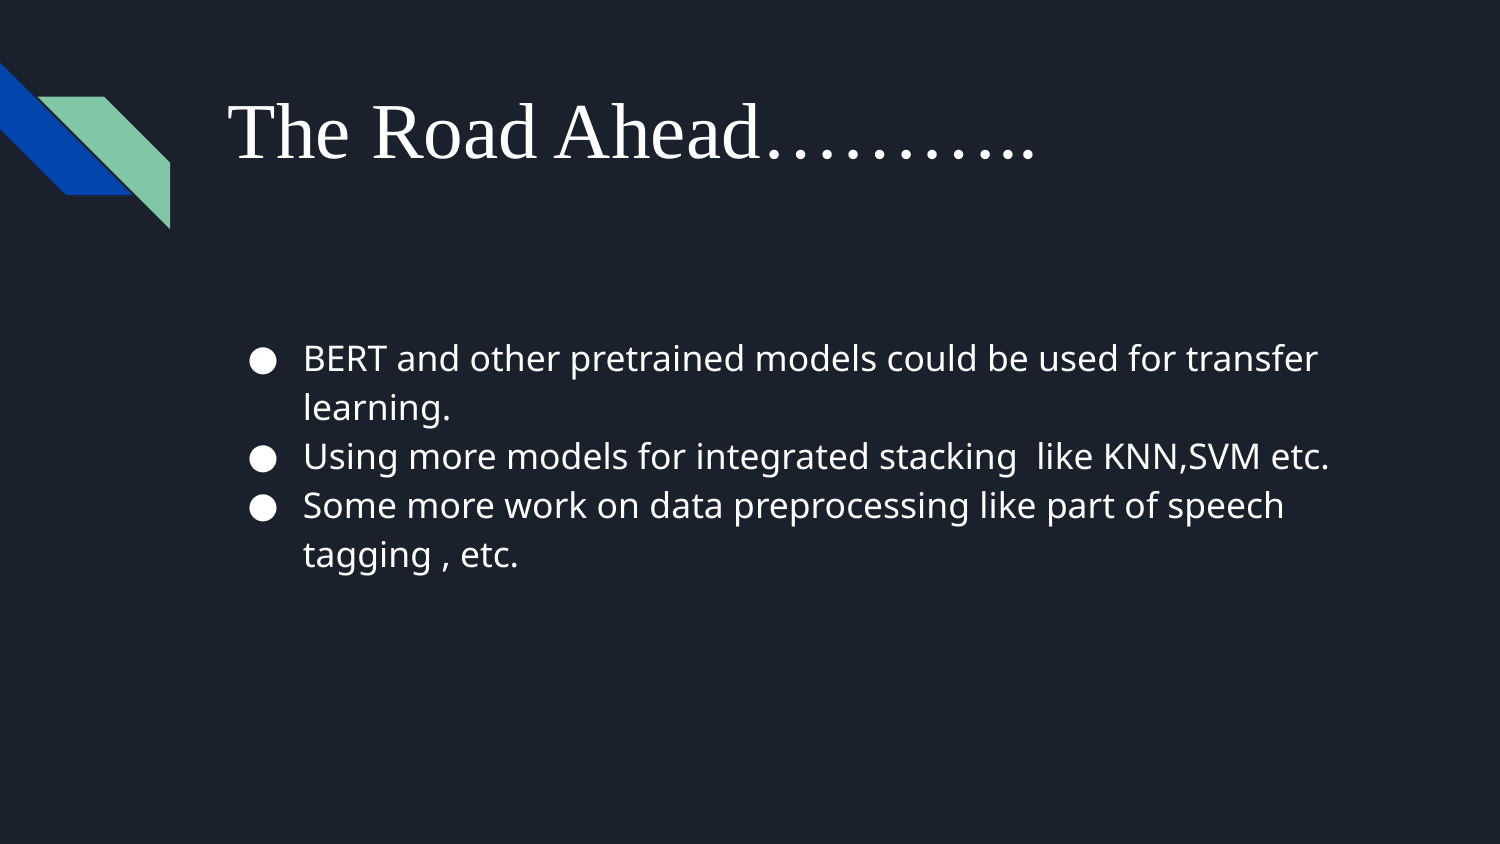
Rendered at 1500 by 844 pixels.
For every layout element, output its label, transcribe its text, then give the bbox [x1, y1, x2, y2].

title The Road Ahead……….. [212, 64, 1368, 215]
list BERT and other pretrained models could be used for transfer learning. Using more models for integrated stacking like KNN,SVM etc. Some more work on data preprocessing like part of speech tagging , etc. [212, 257, 1368, 735]
